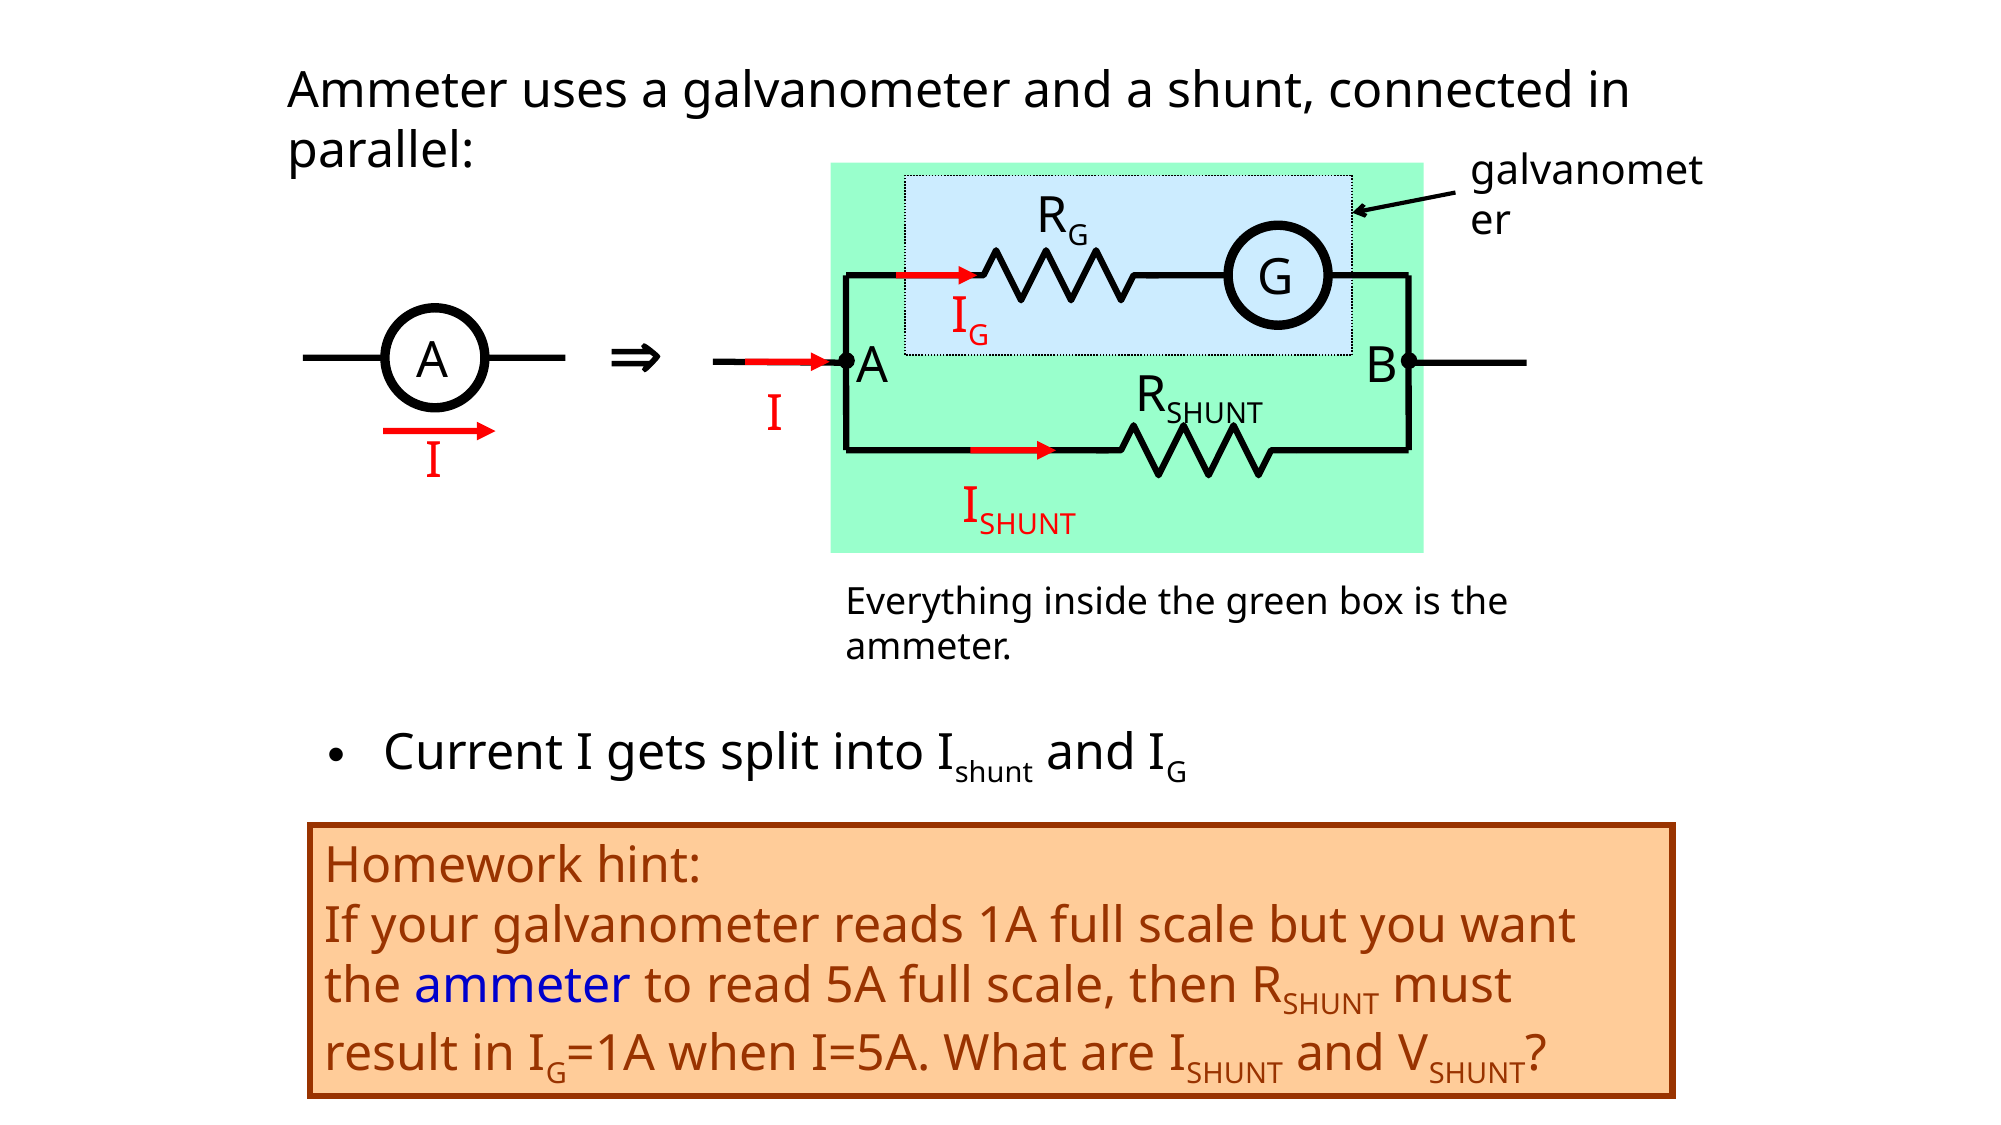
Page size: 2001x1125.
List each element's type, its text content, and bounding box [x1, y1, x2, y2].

text_box galvanometer [1455, 135, 1739, 250]
text_box [830, 162, 1424, 173]
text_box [712, 175, 1527, 541]
text_box  [587, 302, 684, 398]
text_box Current I gets split into Ishunt and IG [312, 712, 1231, 796]
text_box [830, 549, 1424, 553]
text_box Ammeter uses a galvanometer and a shunt, connected in parallel: [272, 49, 1723, 185]
text_box [459, 424, 496, 438]
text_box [1352, 167, 1456, 213]
text_box Homework hint: If your galvanometer reads 1A full scale but you want the ammeter to read 5A full scale, then RSHUNT must result in IG=1A when I=5A. What are ISHUNT and VSHUNT? [310, 824, 1673, 1097]
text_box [302, 307, 566, 408]
text_box I [409, 420, 459, 495]
text_box Everything inside the green box is the ammeter. [830, 569, 1673, 675]
